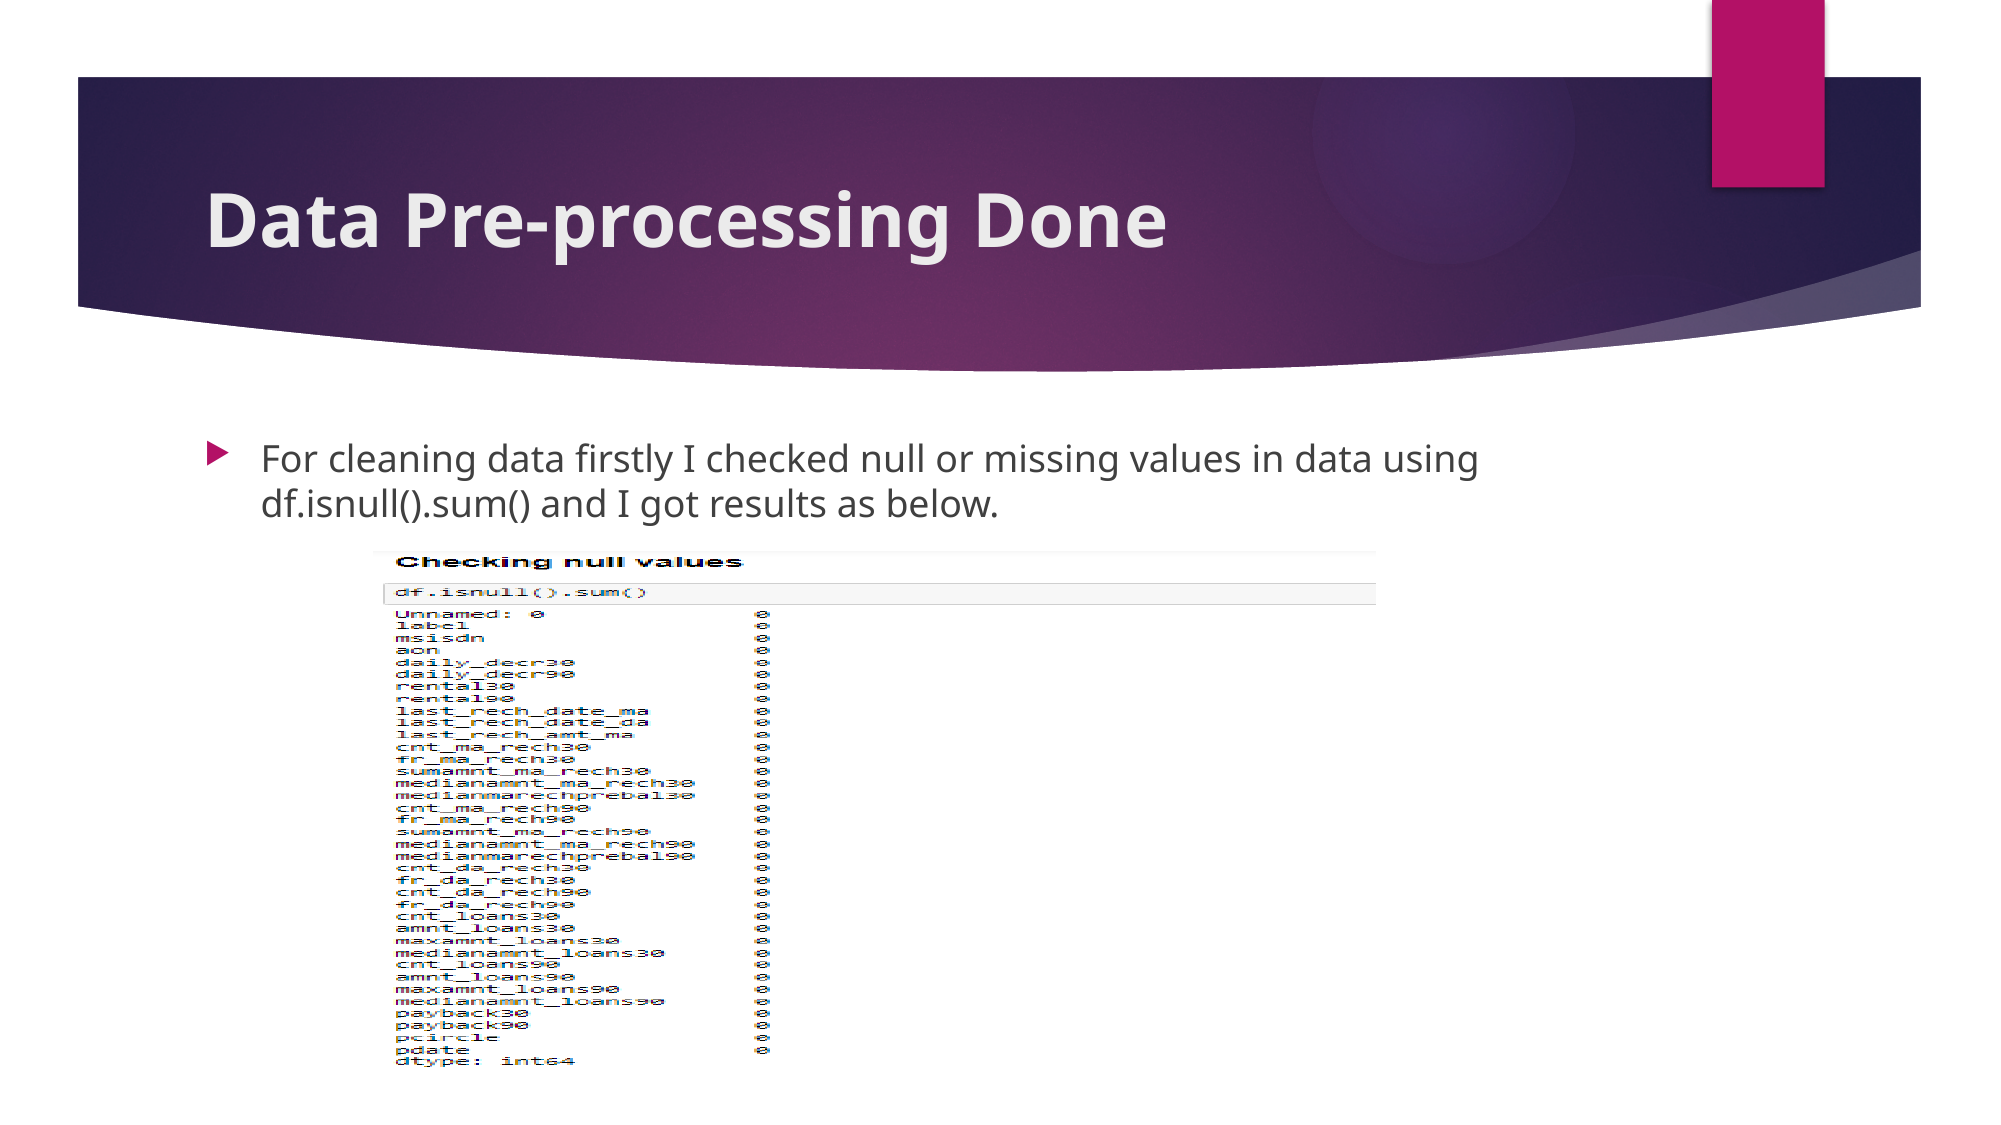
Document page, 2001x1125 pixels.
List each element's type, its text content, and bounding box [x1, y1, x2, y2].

picture [372, 550, 1376, 1074]
list For cleaning data firstly I checked null or missing values in data using df.isnull().sum() and I got results as below. [189, 427, 1638, 988]
title Data Pre-processing Done [189, 159, 1627, 276]
